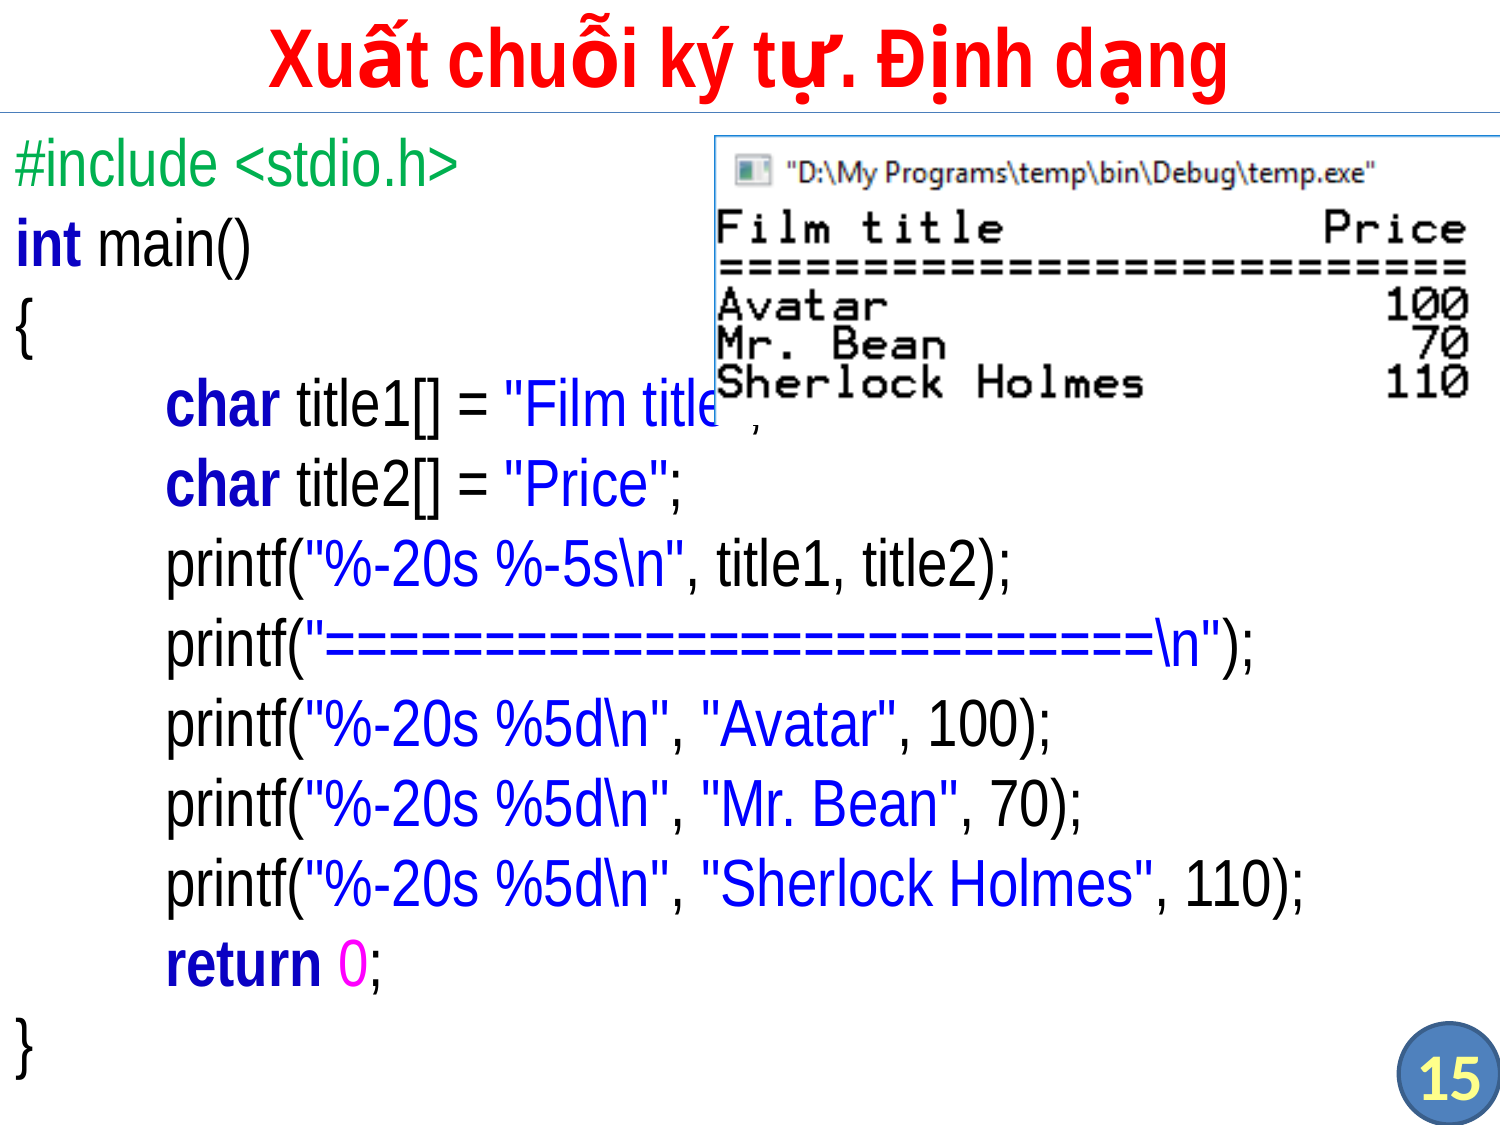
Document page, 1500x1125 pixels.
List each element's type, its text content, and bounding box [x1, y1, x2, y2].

list #include <stdio.h> int main() { char title1[] = "Film title"; char title2[] = "Price"; printf("%-20s %-5s\n", title1, title2); printf("==========================\n"); printf("%-20s %5d\n", "Avatar", 100); printf("%-20s %5d\n", "Mr. Bean", 70); printf("%-20s %5d\n", "Sherlock Holmes", 110); return 0; } [0, 113, 1500, 1125]
slide_number 15 [1399, 1023, 1500, 1125]
picture [713, 135, 1500, 426]
title Xuất chuỗi ký tự. Định dạng [0, 0, 1500, 113]
